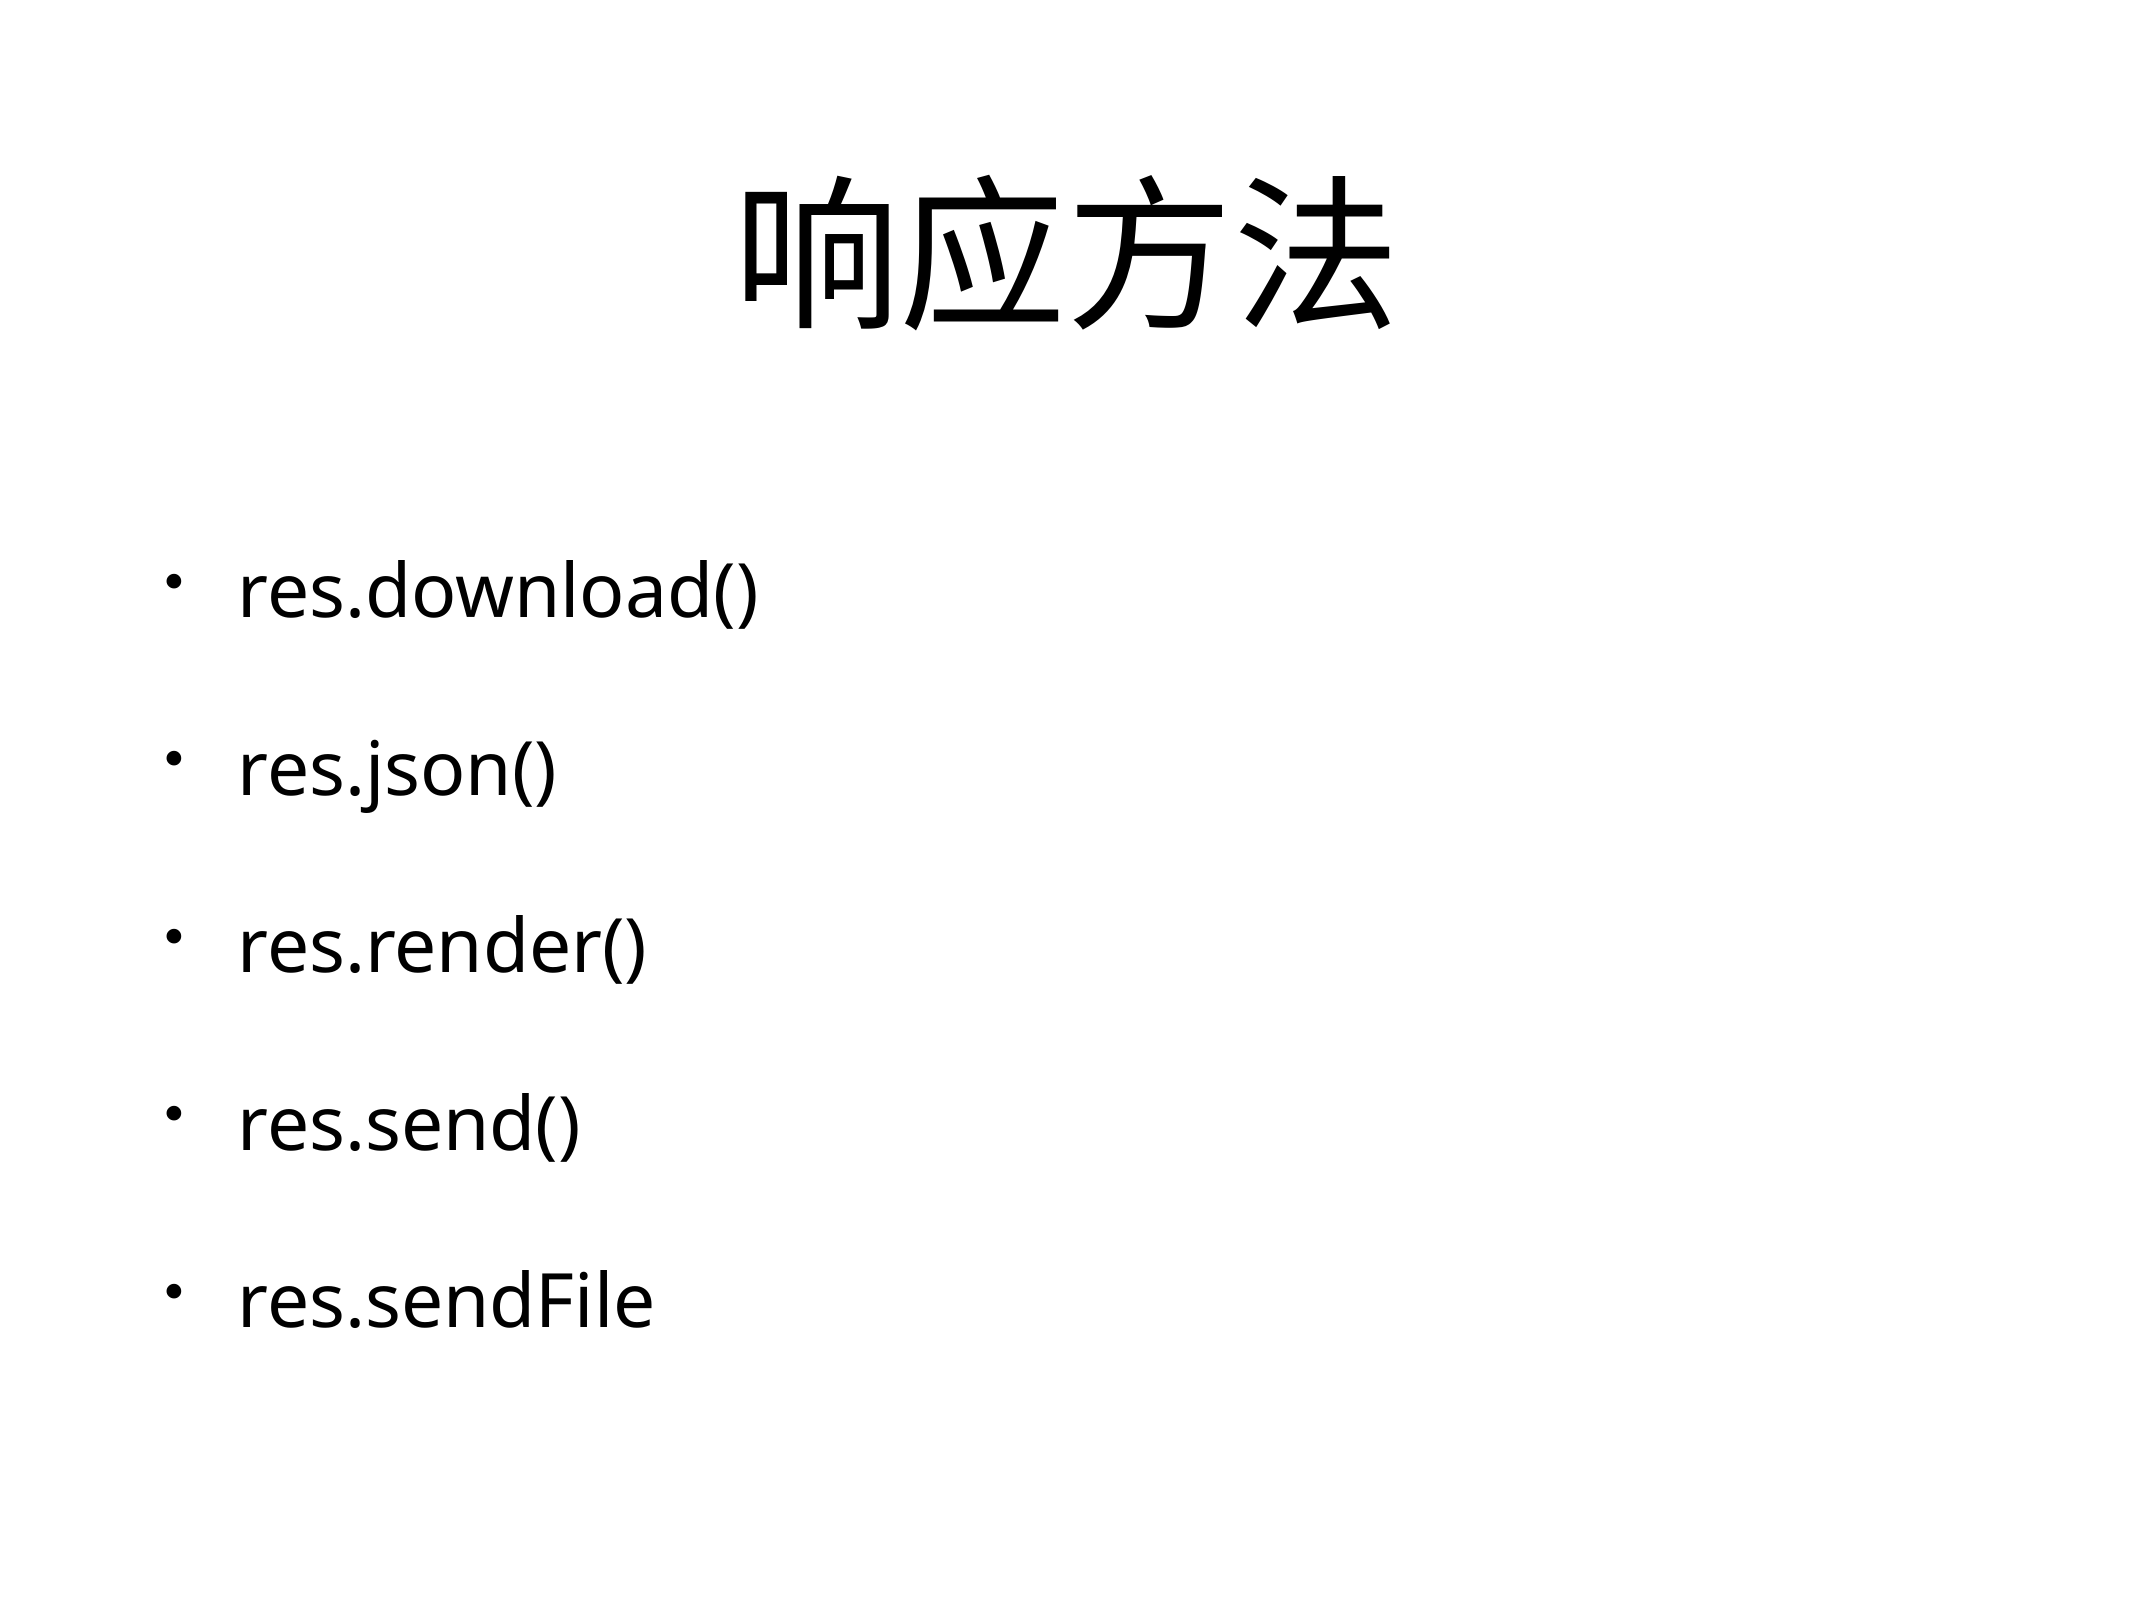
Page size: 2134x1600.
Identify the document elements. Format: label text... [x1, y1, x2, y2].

list res.download() res.json() res.render() res.send() res.sendFile [155, 426, 1978, 1459]
title 响应方法 [155, 72, 1978, 426]
